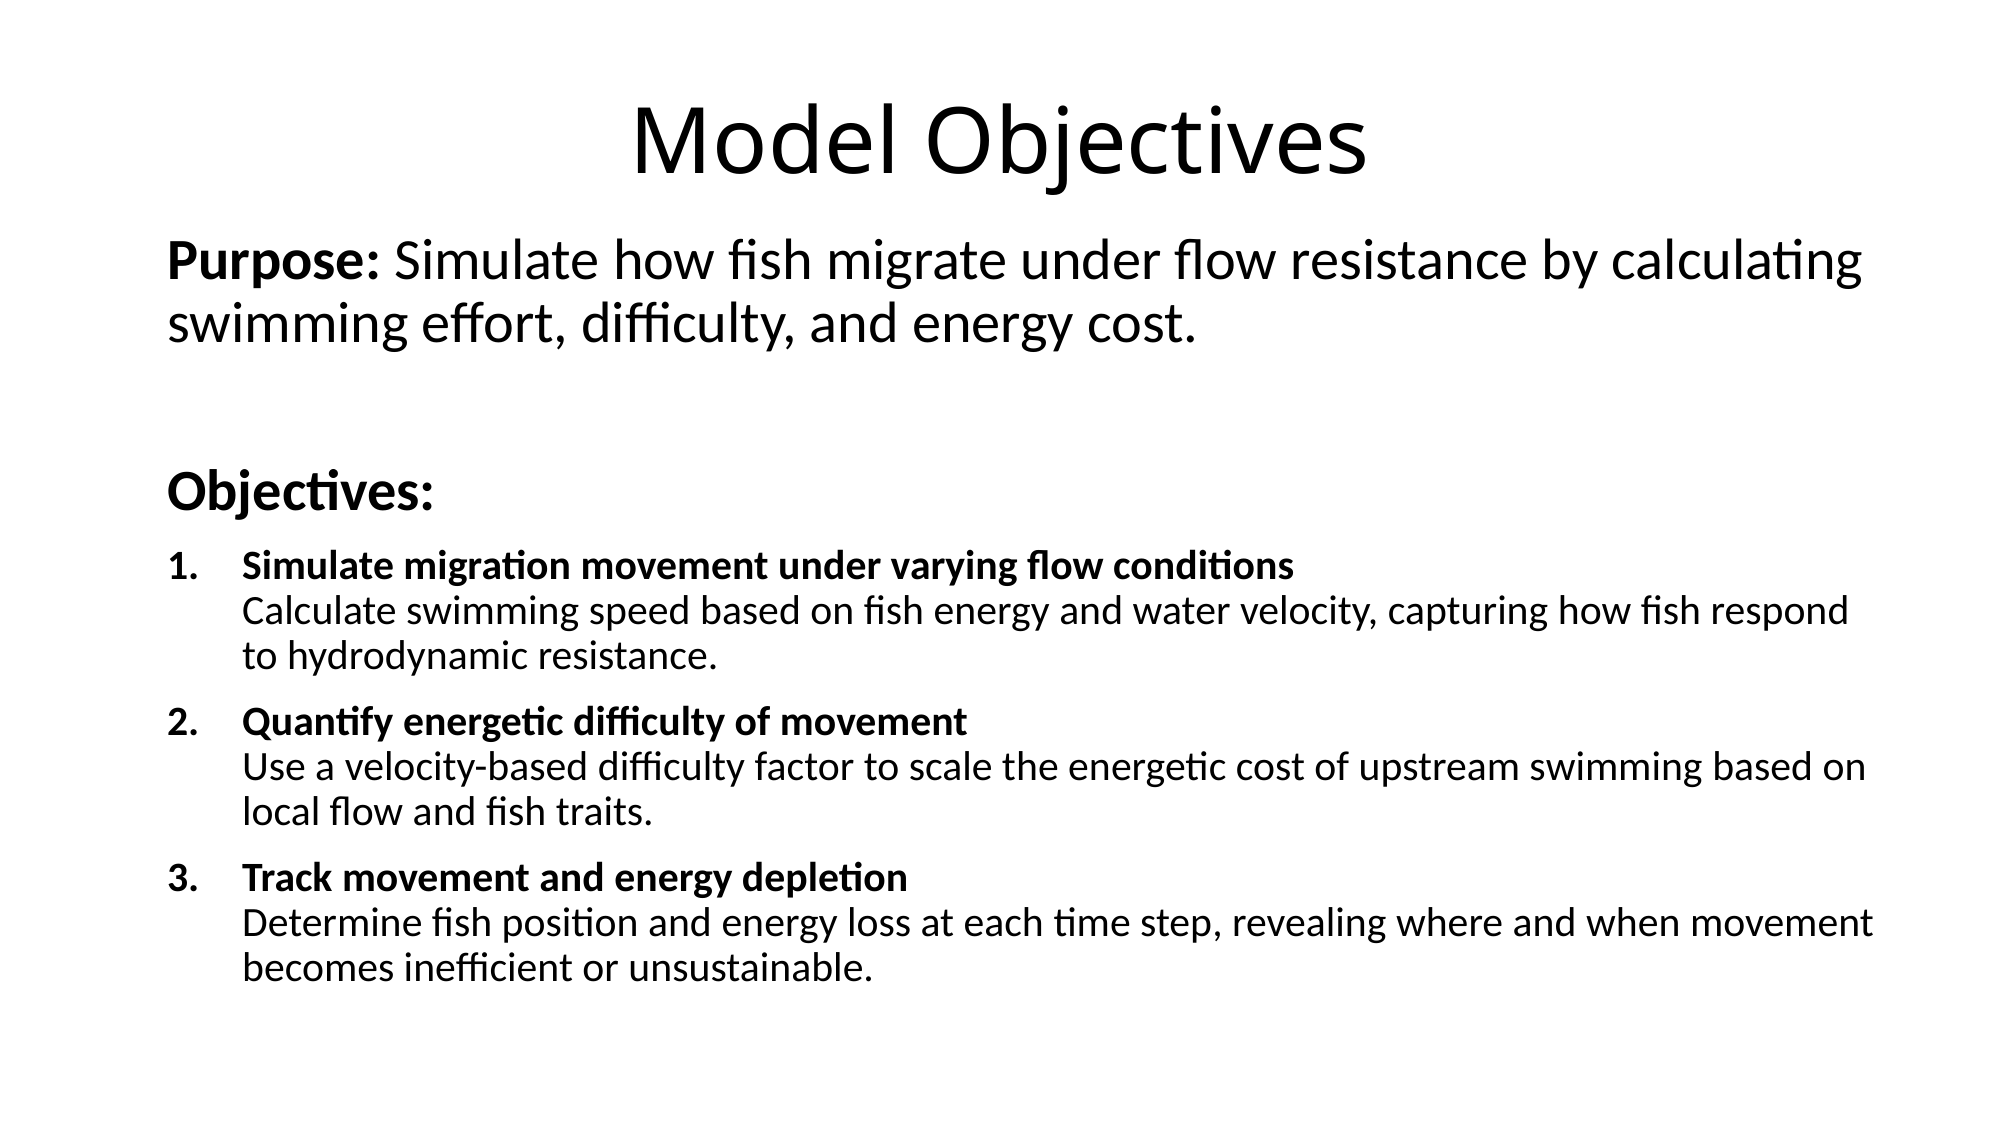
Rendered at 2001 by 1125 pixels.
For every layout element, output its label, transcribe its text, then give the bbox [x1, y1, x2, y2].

title Model Objectives [137, 35, 1863, 254]
list Purpose: Simulate how fish migrate under flow resistance by calculating swimming effort, difficulty, and energy cost. Objectives: Simulate migration movement under varying flow conditions Calculate swimming speed based on fish energy and water velocity, capturing how fish respond to hydrodynamic resistance. Quantify energetic difficulty of movement Use a velocity-based difficulty factor to scale the energetic cost of upstream swimming based on local flow and fish traits. Track movement and energy depletion Determine fish position and energy loss at each time step, revealing where and when movement becomes inefficient or unsustainable. [152, 222, 1899, 548]
